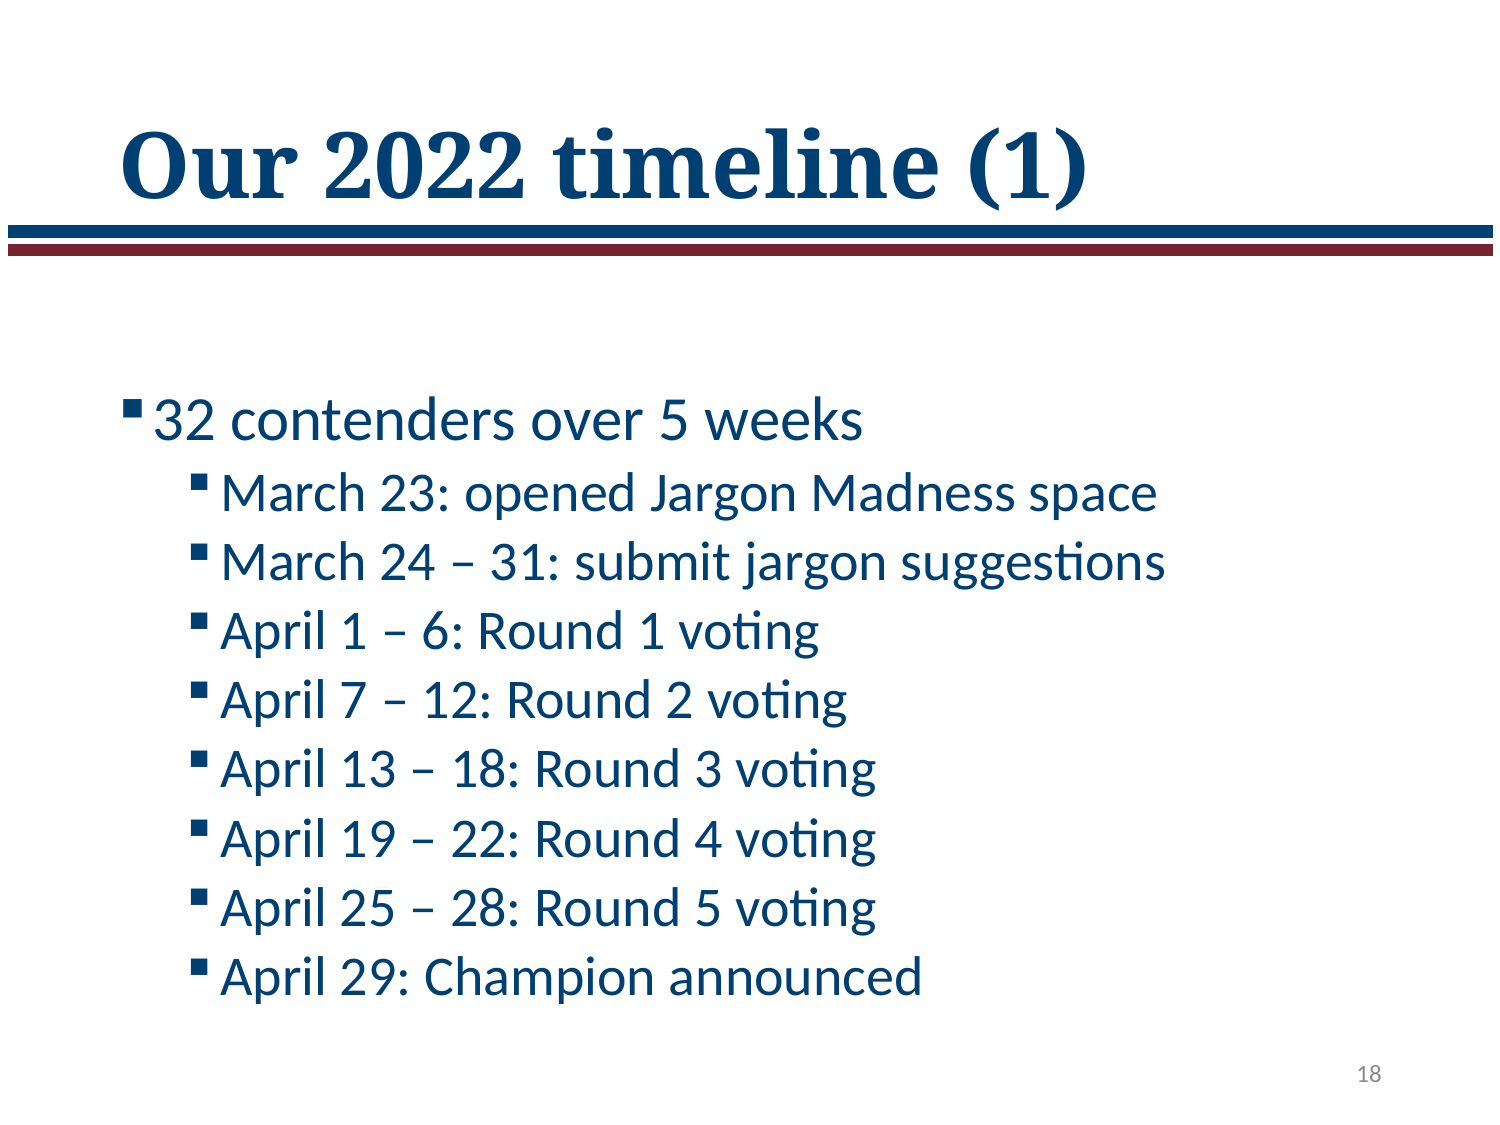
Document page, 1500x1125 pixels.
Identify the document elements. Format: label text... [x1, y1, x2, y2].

text_box [38, 238, 1463, 244]
slide_number 18 [1059, 1042, 1397, 1103]
text_box [38, 32, 1463, 225]
text_box [38, 256, 1463, 1088]
